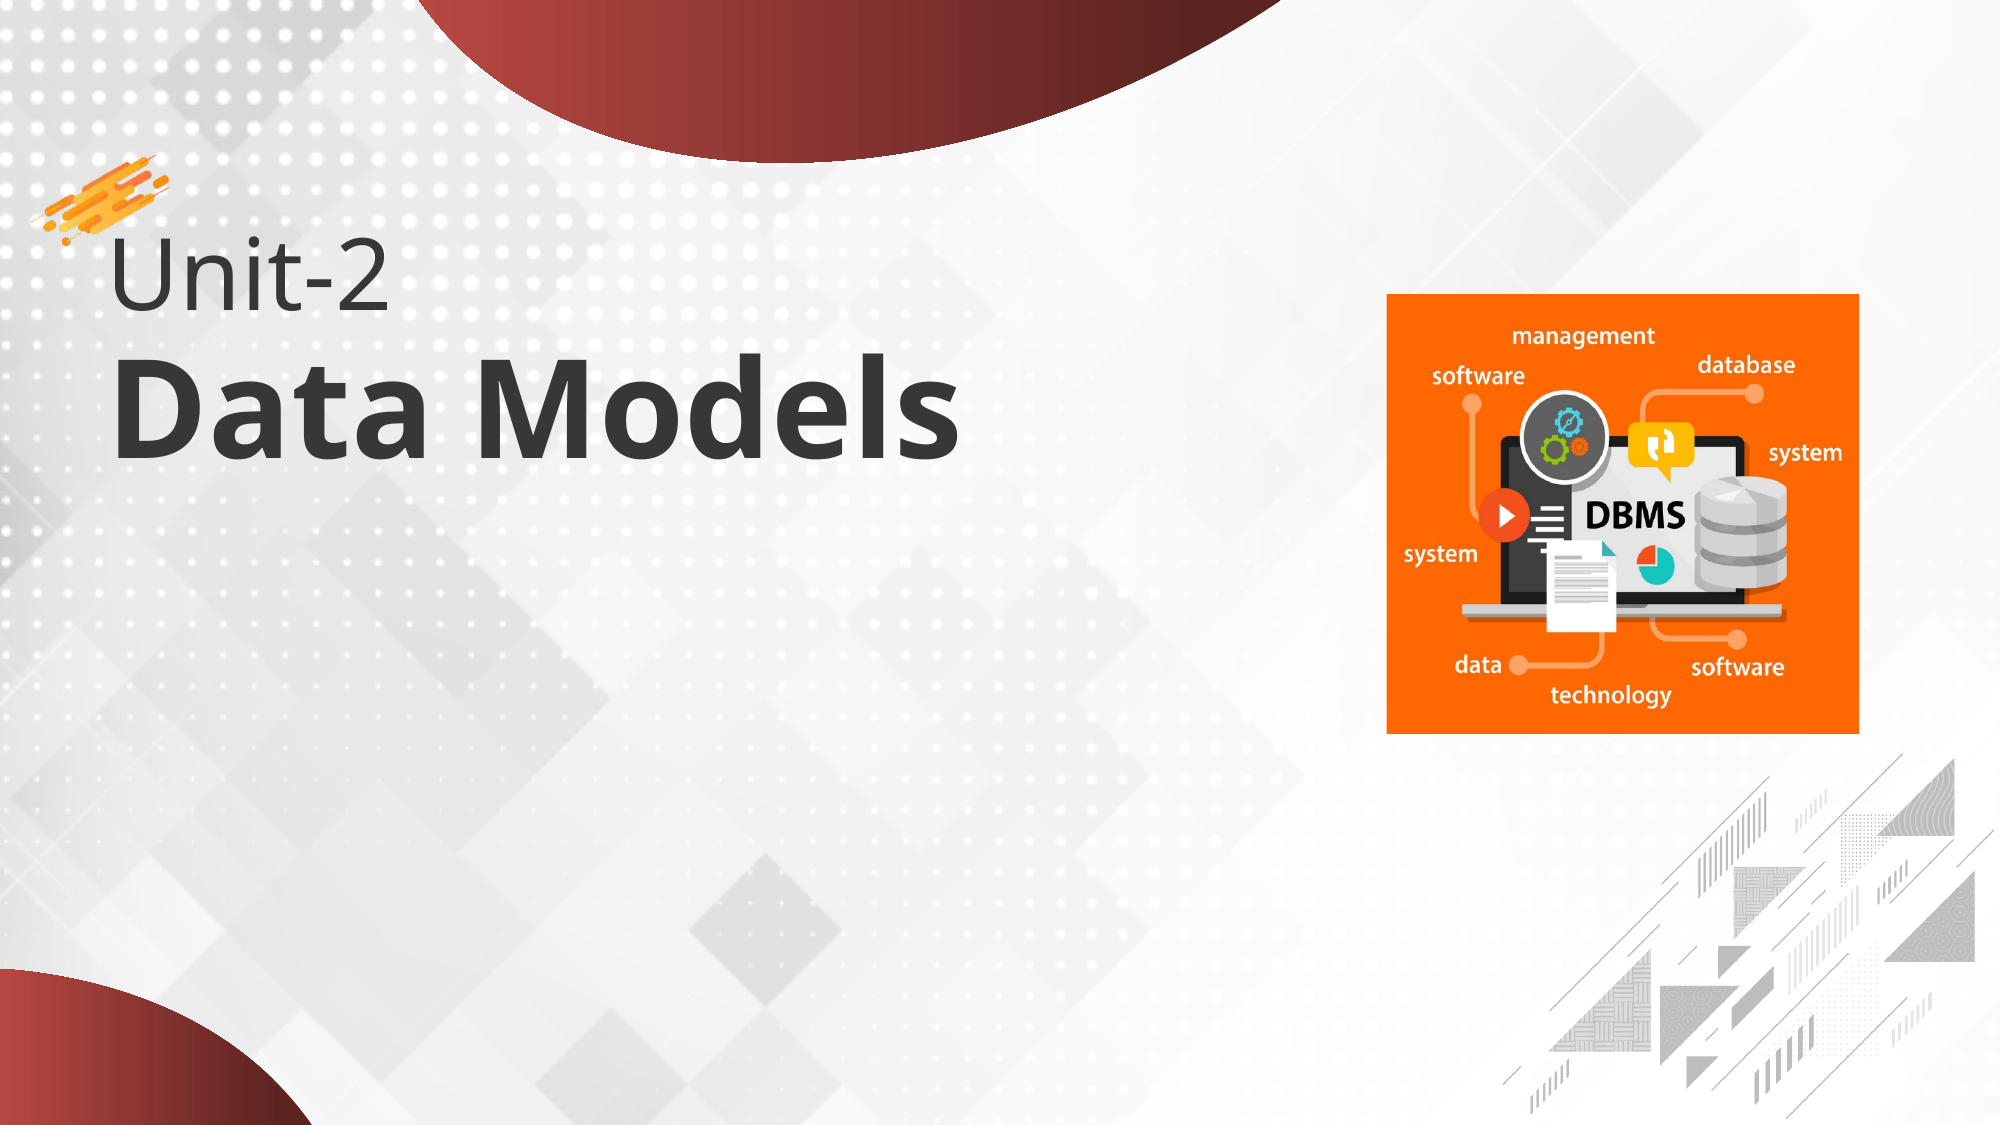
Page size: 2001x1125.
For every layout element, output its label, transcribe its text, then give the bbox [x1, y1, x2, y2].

title Unit-2 Data Models [91, 184, 1246, 675]
picture [1386, 294, 1860, 734]
picture [10, 137, 189, 265]
